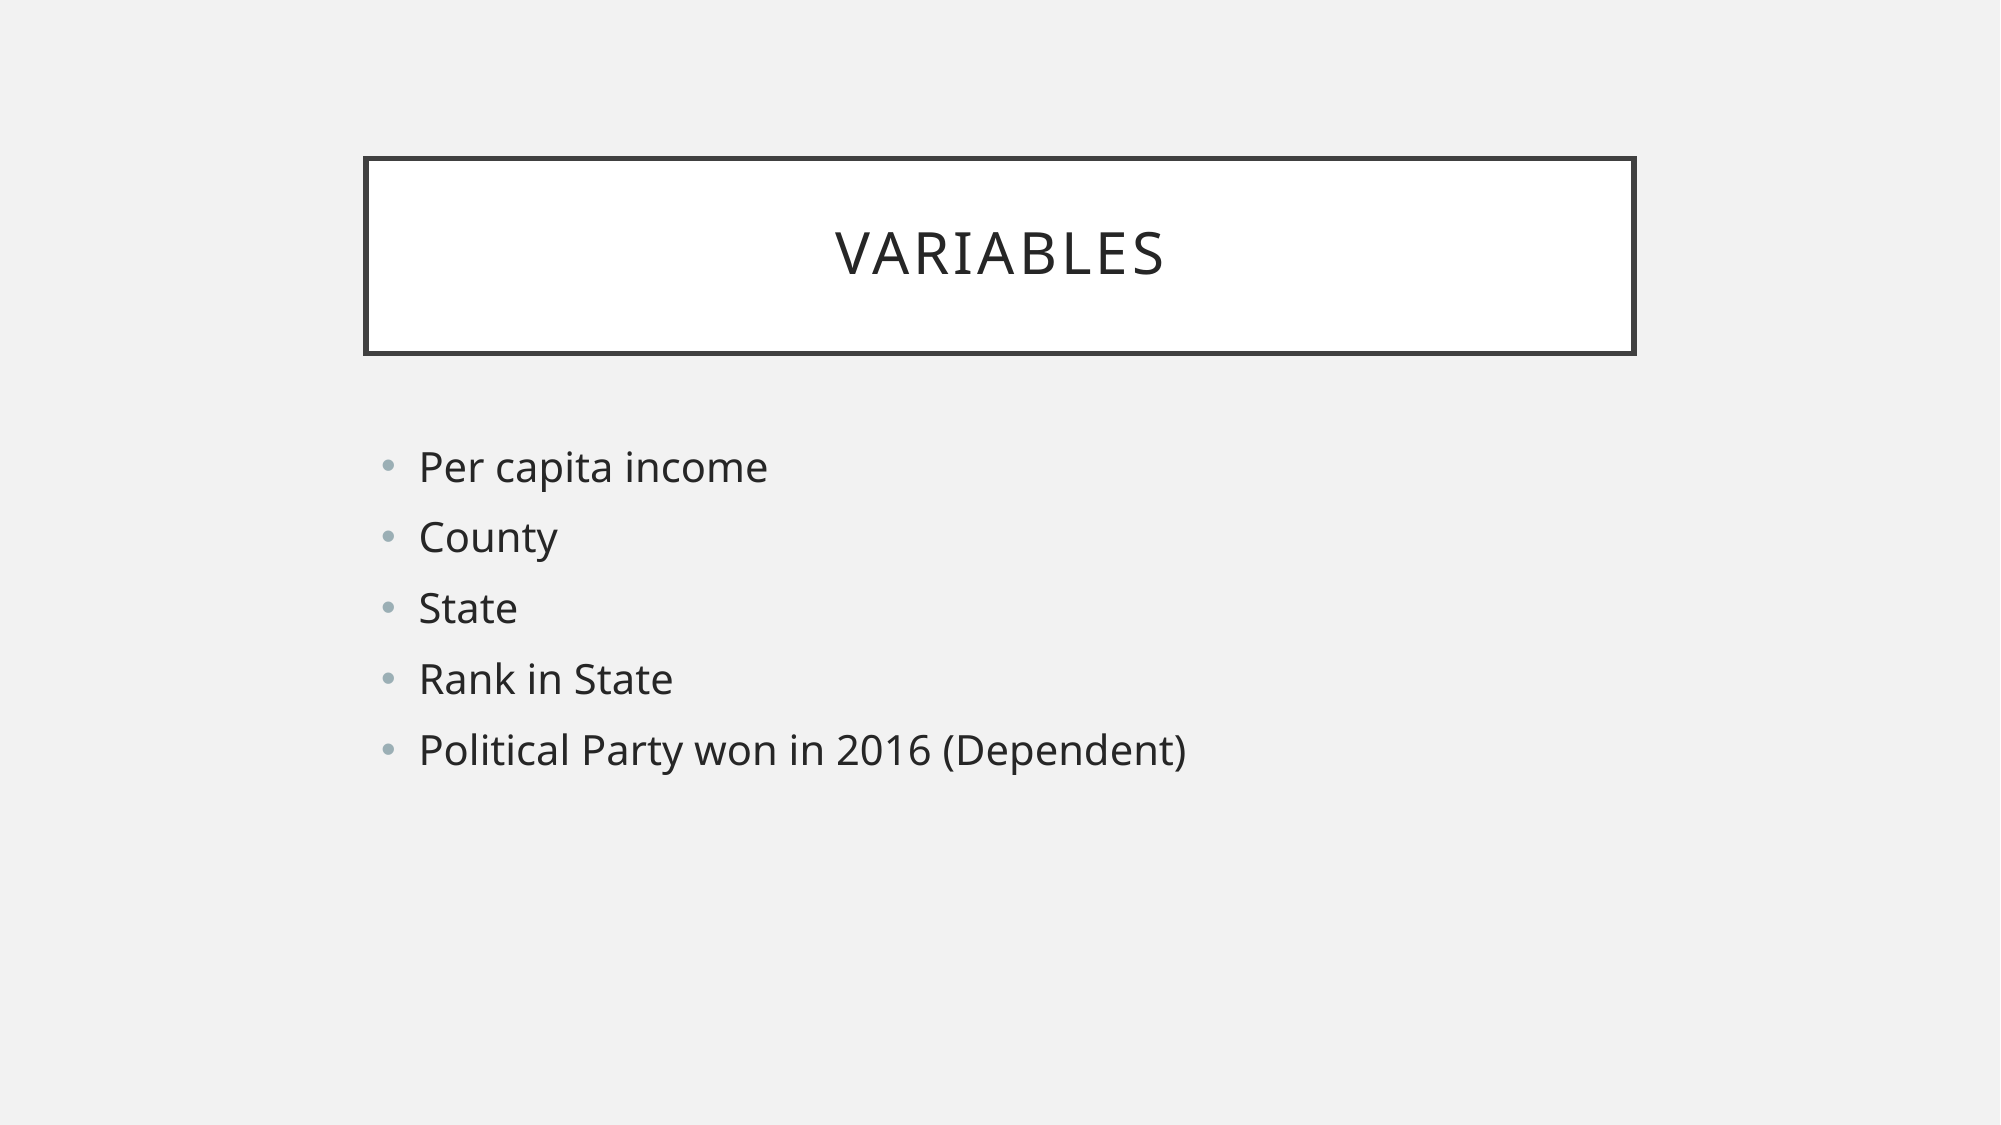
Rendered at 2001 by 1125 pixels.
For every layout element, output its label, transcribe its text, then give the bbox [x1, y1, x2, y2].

title variables [363, 156, 1637, 356]
list Per capita income County State Rank in State Political Party won in 2016 (Dependent) [366, 432, 1634, 942]
